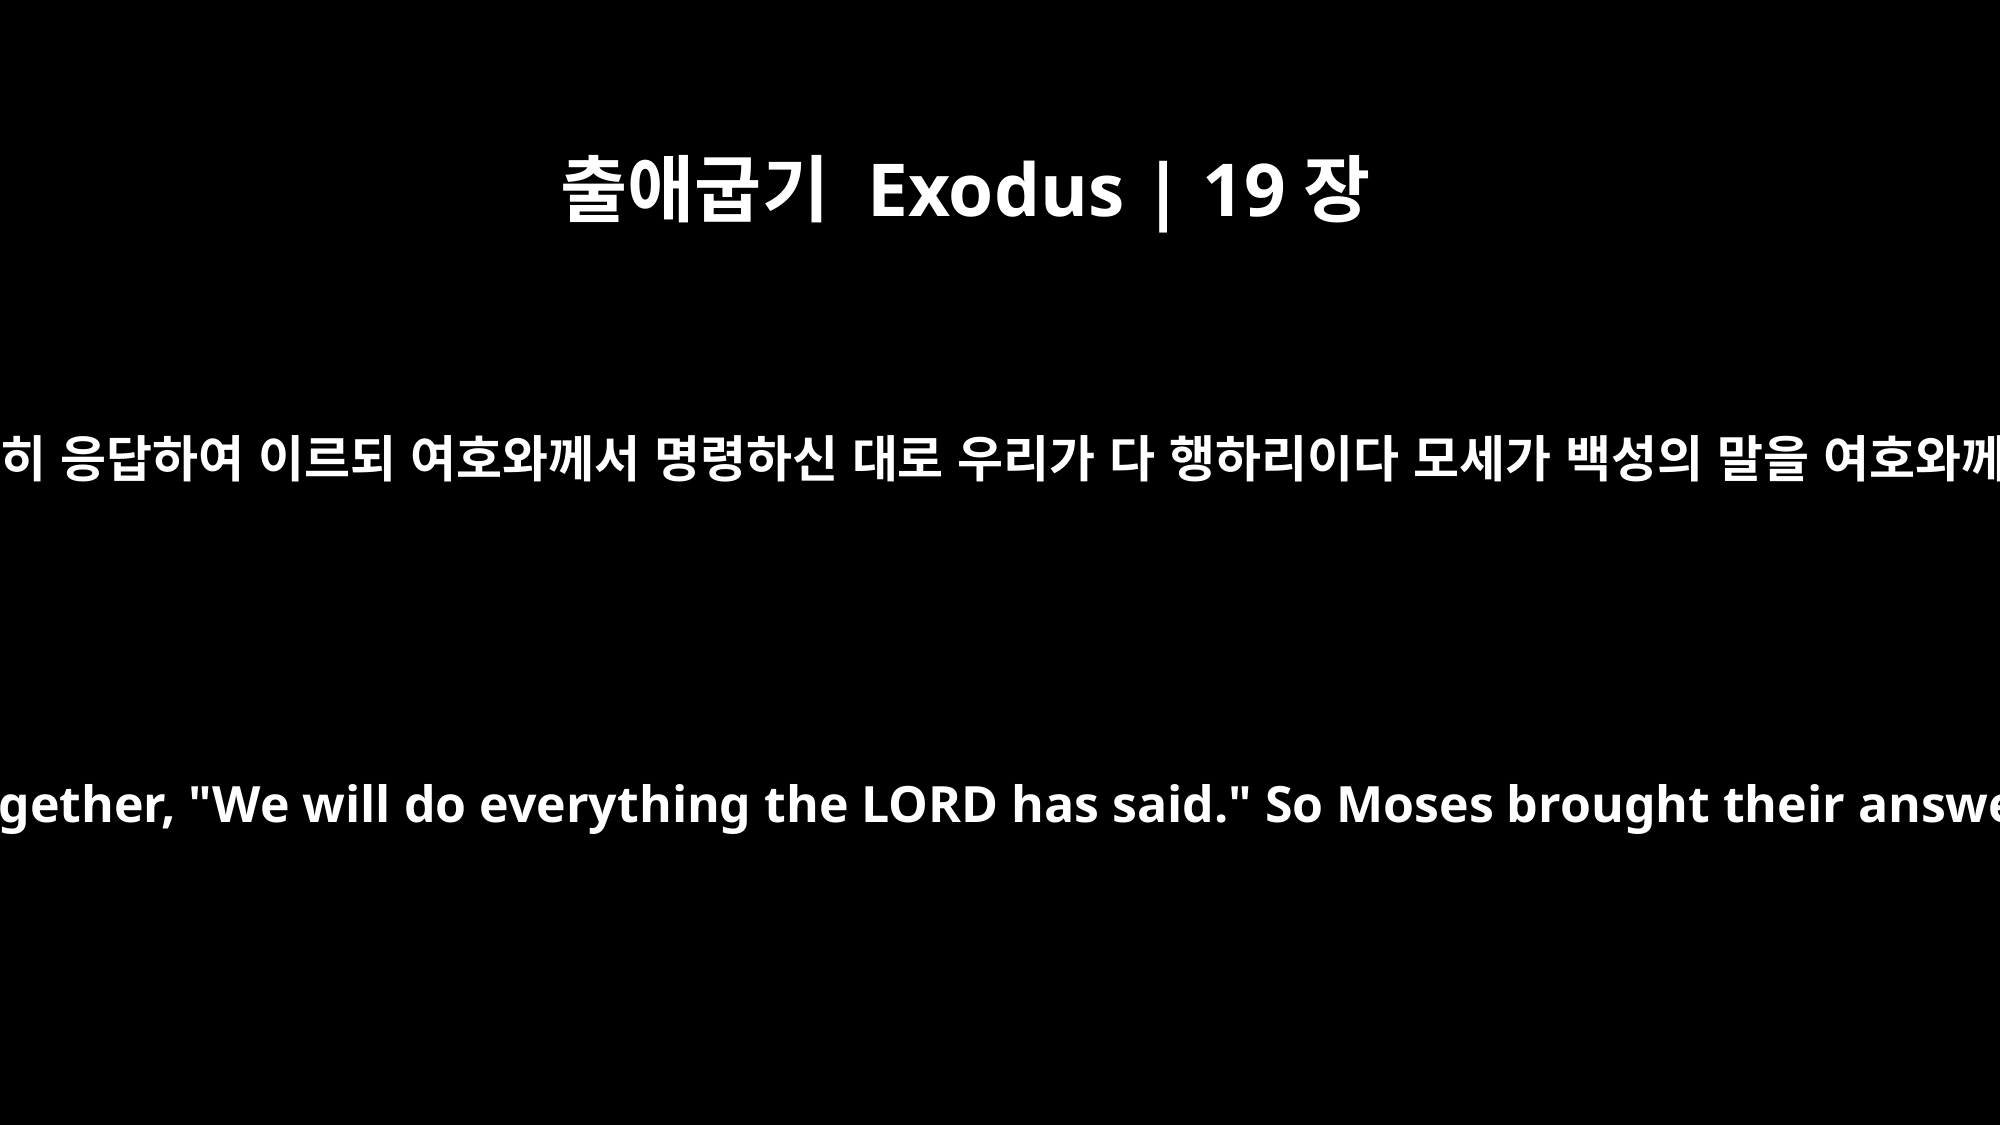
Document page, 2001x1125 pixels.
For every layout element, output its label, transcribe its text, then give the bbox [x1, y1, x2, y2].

text_box 출애굽기 Exodus | 19장 [545, 136, 1387, 239]
text_box 8 백성이 일제히 응답하여 이르되 여호와께서 명령하신 대로 우리가 다 행하리이다 모세가 백성의 말을 여호와께 전하매 [0, 359, 2000, 495]
text_box The people all responded together, "We will do everything the LORD has said." So Moses brought their answer back to the LORD. [0, 764, 2000, 840]
